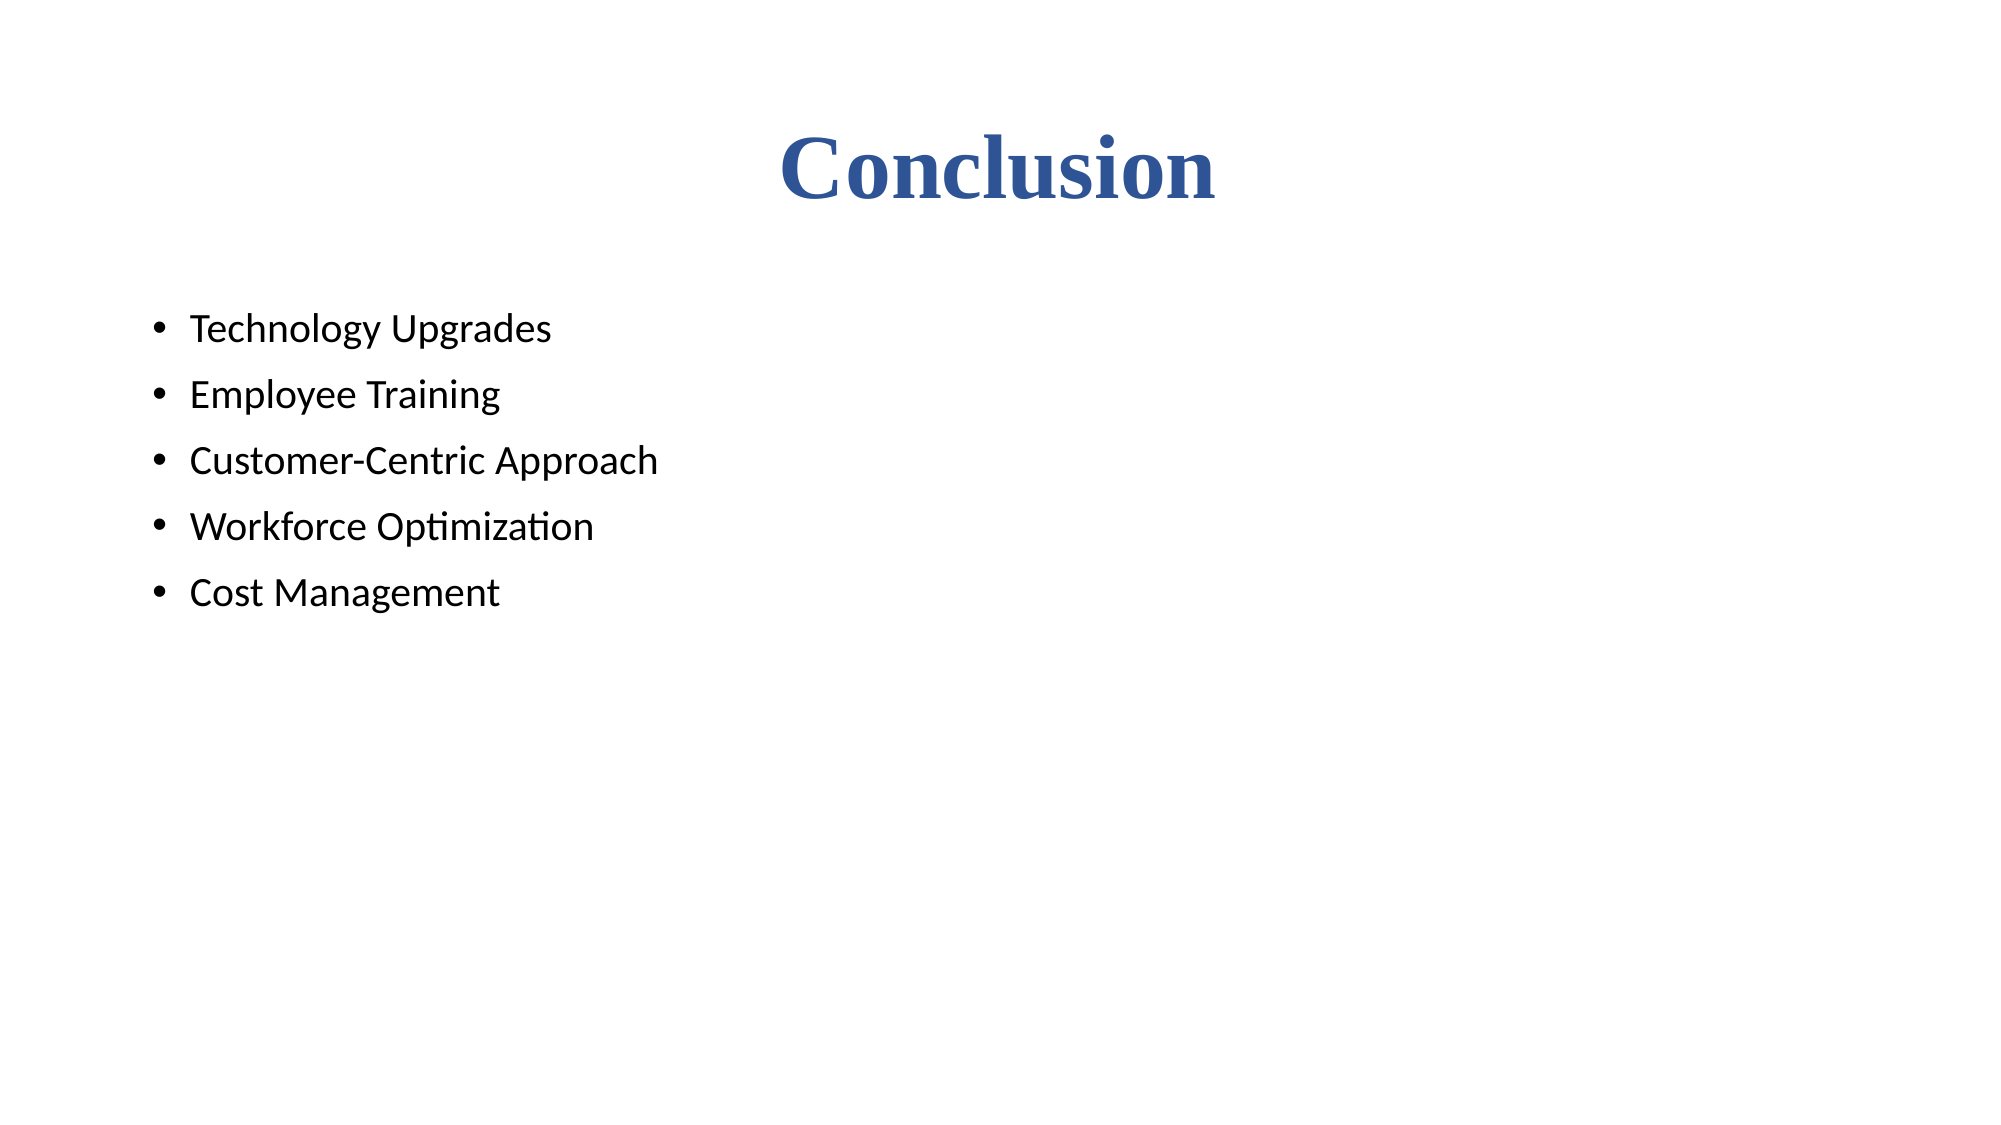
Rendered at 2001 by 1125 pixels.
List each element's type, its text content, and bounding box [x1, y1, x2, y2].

title Conclusion [137, 59, 1860, 278]
list Technology Upgrades Employee Training Customer-Centric Approach Workforce Optimization Cost Management [137, 299, 1860, 1014]
